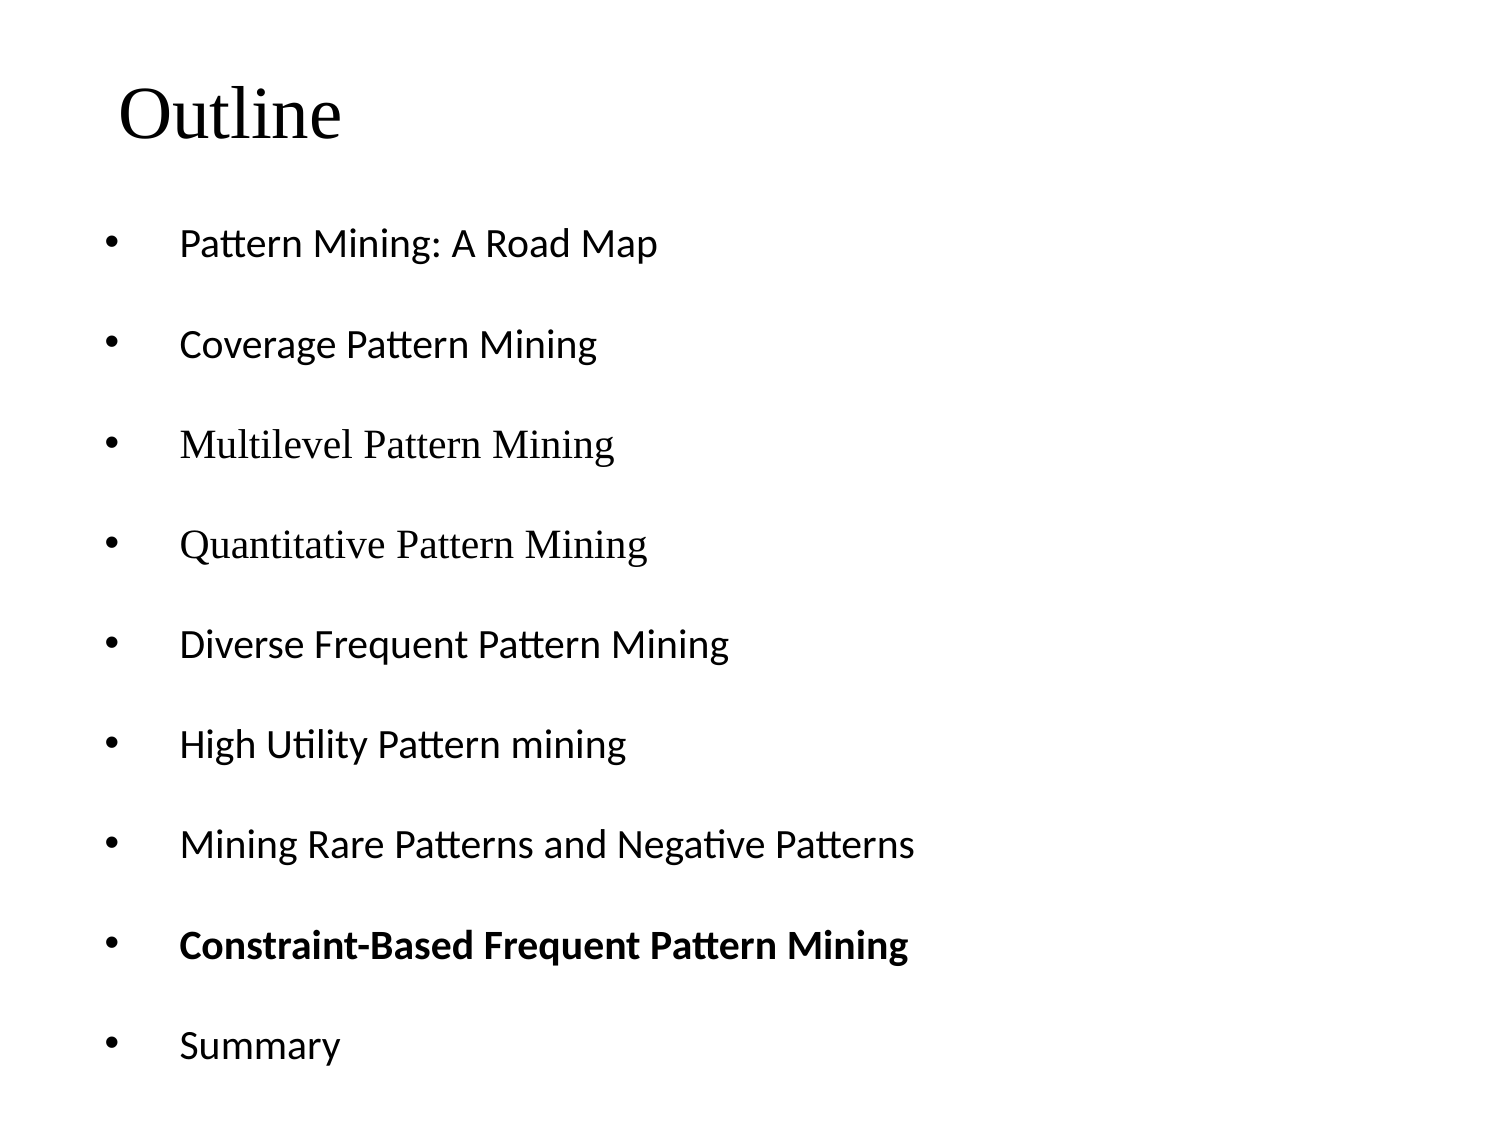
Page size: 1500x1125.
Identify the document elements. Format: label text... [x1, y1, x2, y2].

list Pattern Mining: A Road Map Coverage Pattern Mining Multilevel Pattern Mining Quantitative Pattern Mining Diverse Frequent Pattern Mining High Utility Pattern mining Mining Rare Patterns and Negative Patterns Constraint-Based Frequent Pattern Mining Summary [89, 183, 1457, 1087]
title Outline [103, 37, 1397, 183]
